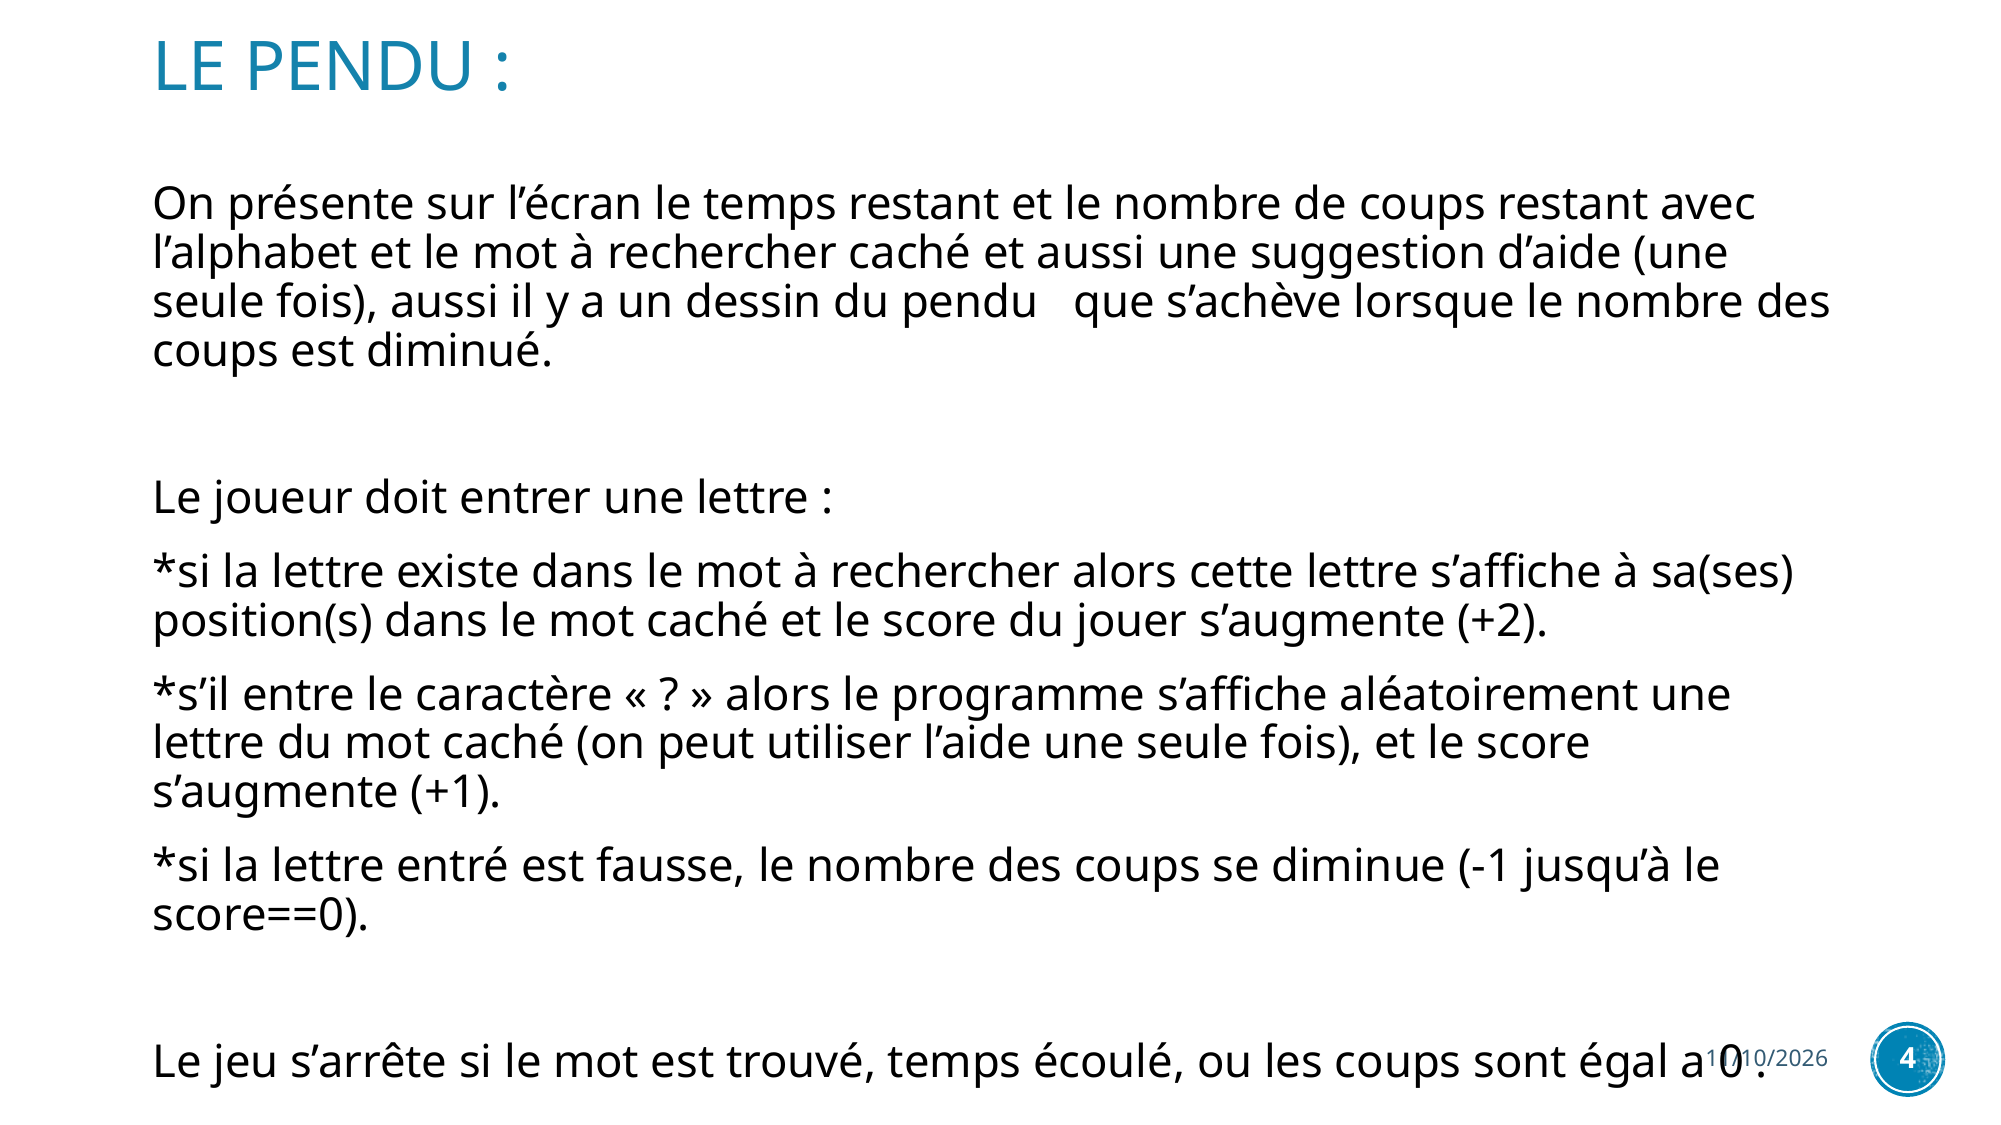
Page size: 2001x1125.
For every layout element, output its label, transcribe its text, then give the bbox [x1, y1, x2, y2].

title LE PENDU : [137, 23, 1863, 114]
slide_number 4 [1855, 1028, 1961, 1089]
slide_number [1306, 1028, 1844, 1089]
footer [178, 1028, 1217, 1089]
list On présente sur l’écran le temps restant et le nombre de coups restant avec l’alphabet et le mot à rechercher caché et aussi une suggestion d’aide (une seule fois), aussi il y a un dessin du pendu que s’achève lorsque le nombre des coups est diminué. Le joueur doit entrer une lettre : *si la lettre existe dans le mot à rechercher alors cette lettre s’affiche à sa(ses) position(s) dans le mot caché et le score du jouer s’augmente (+2). *s’il entre le caractère « ? » alors le programme s’affiche aléatoirement une lettre du mot caché (on peut utiliser l’aide une seule fois), et le score s’augmente (+1). *si la lettre entré est fausse, le nombre des coups se diminue (-1 jusqu’à le score==0). Le jeu s’arrête si le mot est trouvé, temps écoulé, ou les coups sont égal a 0 . [137, 173, 1863, 1103]
